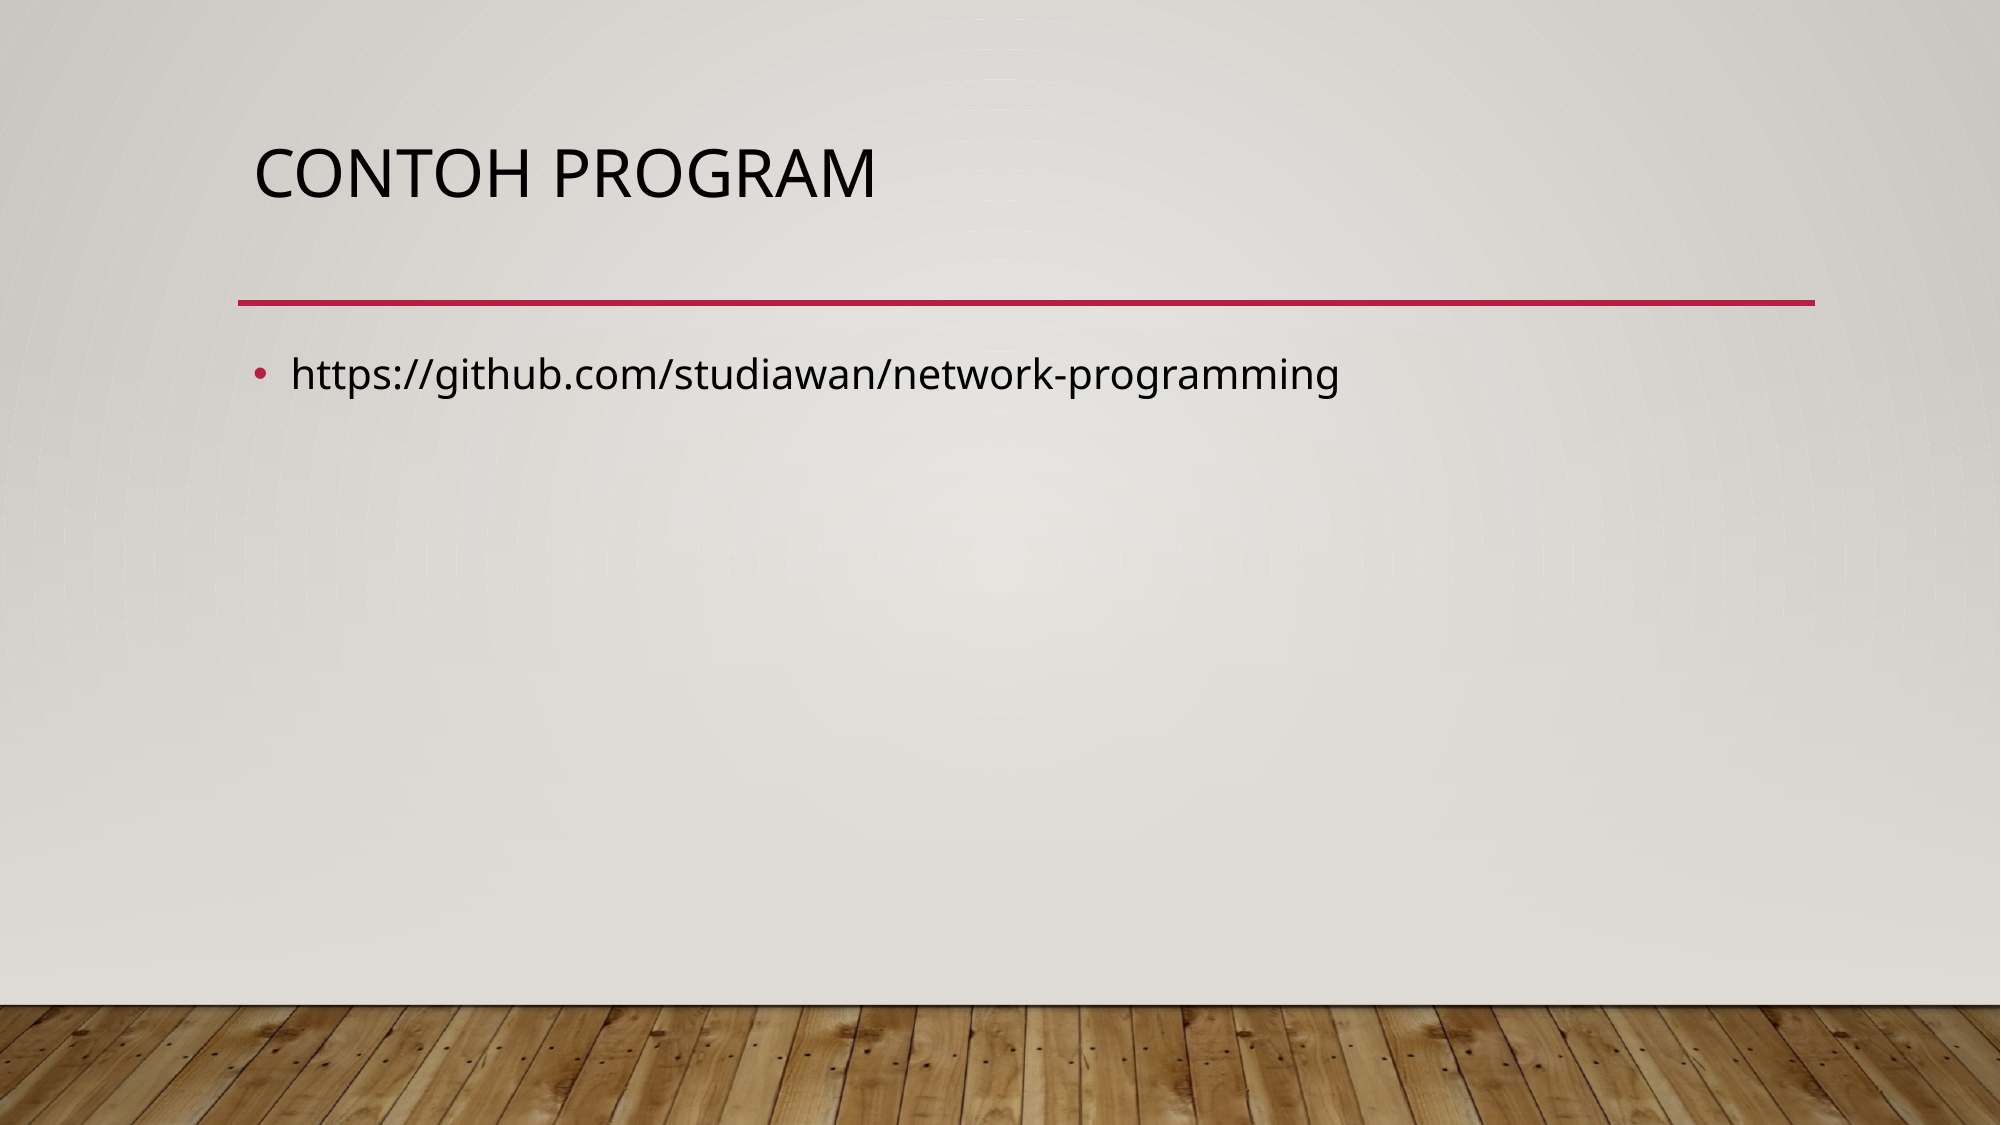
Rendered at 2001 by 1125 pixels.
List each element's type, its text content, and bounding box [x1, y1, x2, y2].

list https://github.com/studiawan/network-programming [238, 330, 1814, 897]
title Contoh program [238, 131, 1814, 305]
picture [0, 1005, 2000, 1125]
